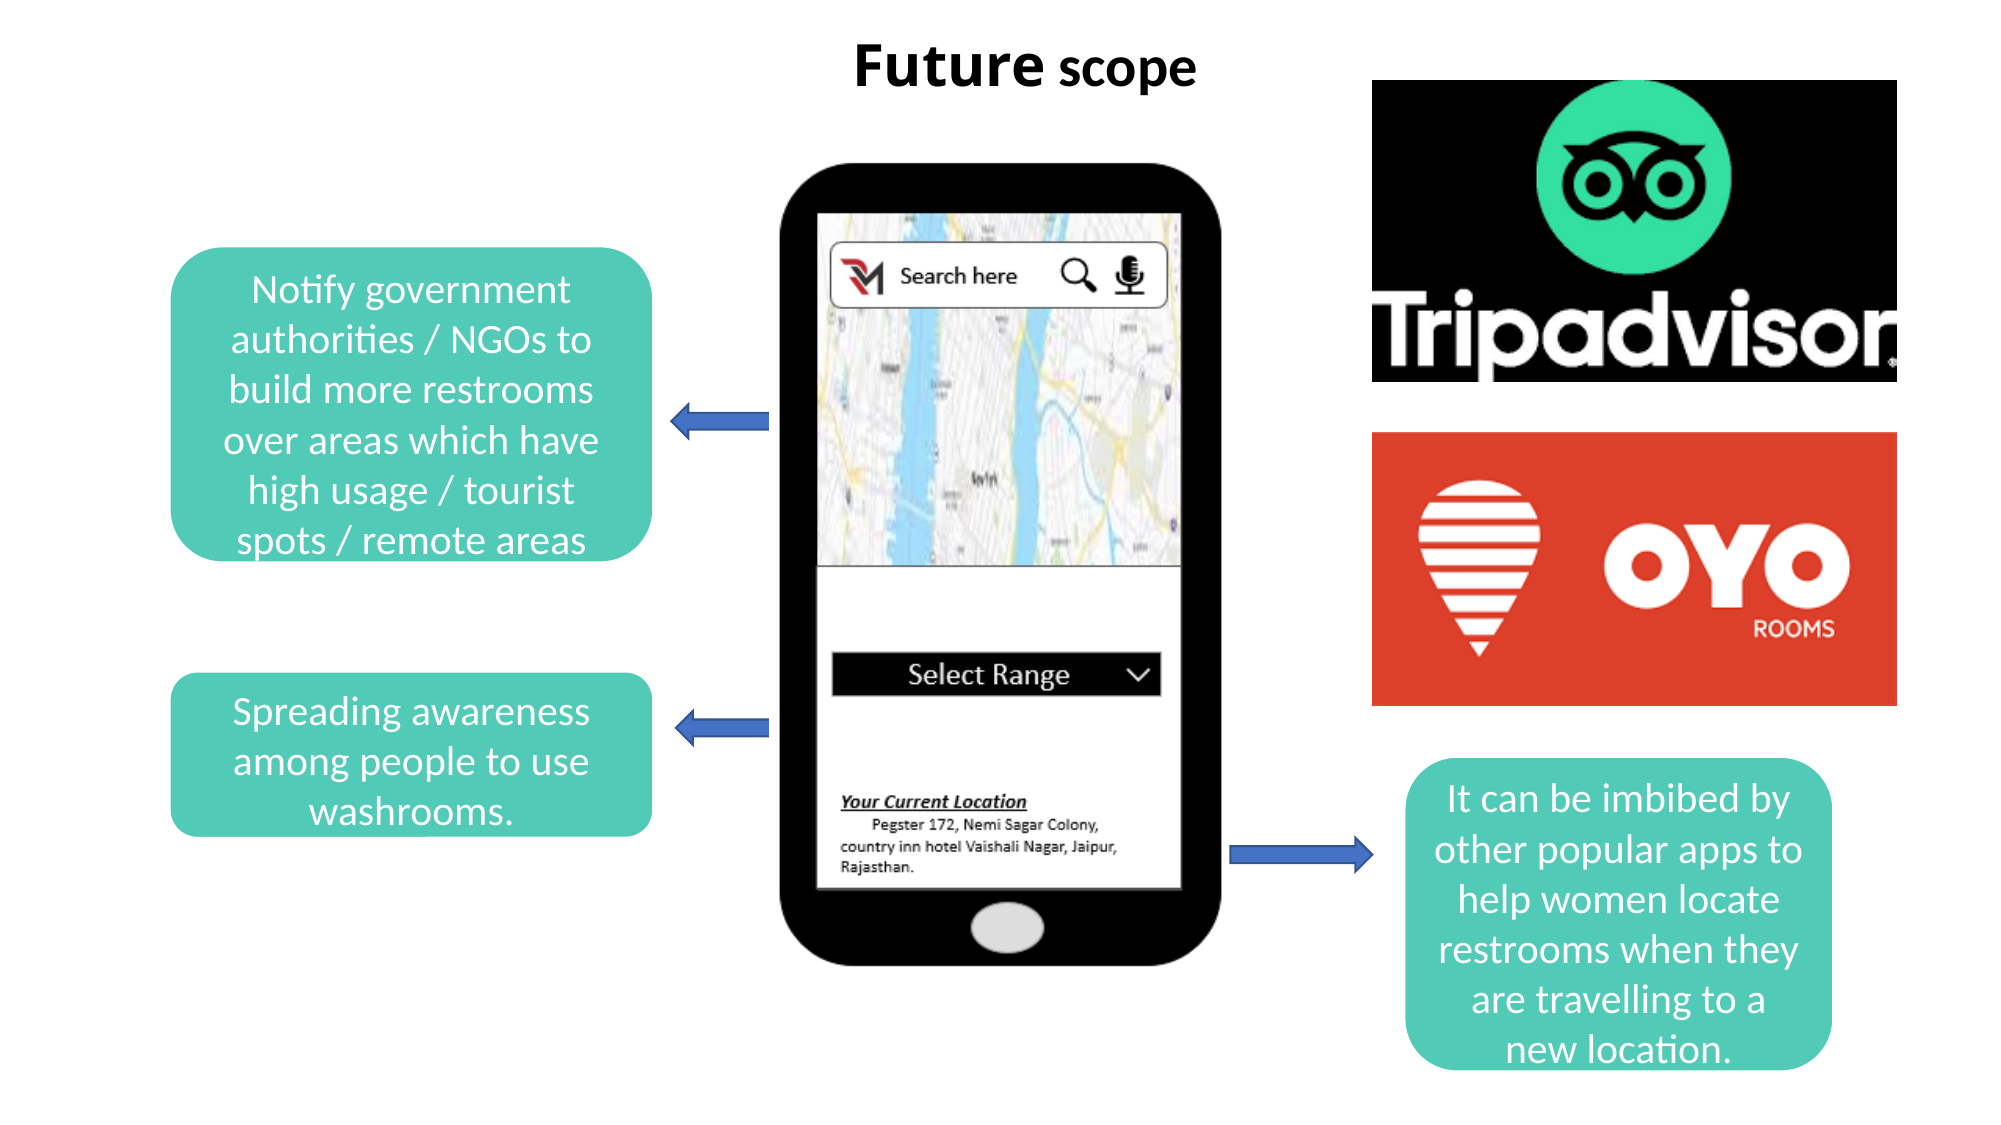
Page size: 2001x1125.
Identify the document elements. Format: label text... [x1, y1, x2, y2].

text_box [169, 671, 654, 838]
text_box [169, 246, 654, 563]
text_box Future scope [837, 20, 1717, 106]
picture [1372, 432, 1897, 706]
text_box [1231, 835, 1374, 875]
picture [769, 154, 1231, 971]
text_box [669, 401, 769, 441]
picture [1372, 80, 1897, 382]
text_box [674, 708, 769, 748]
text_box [1404, 756, 1834, 1072]
